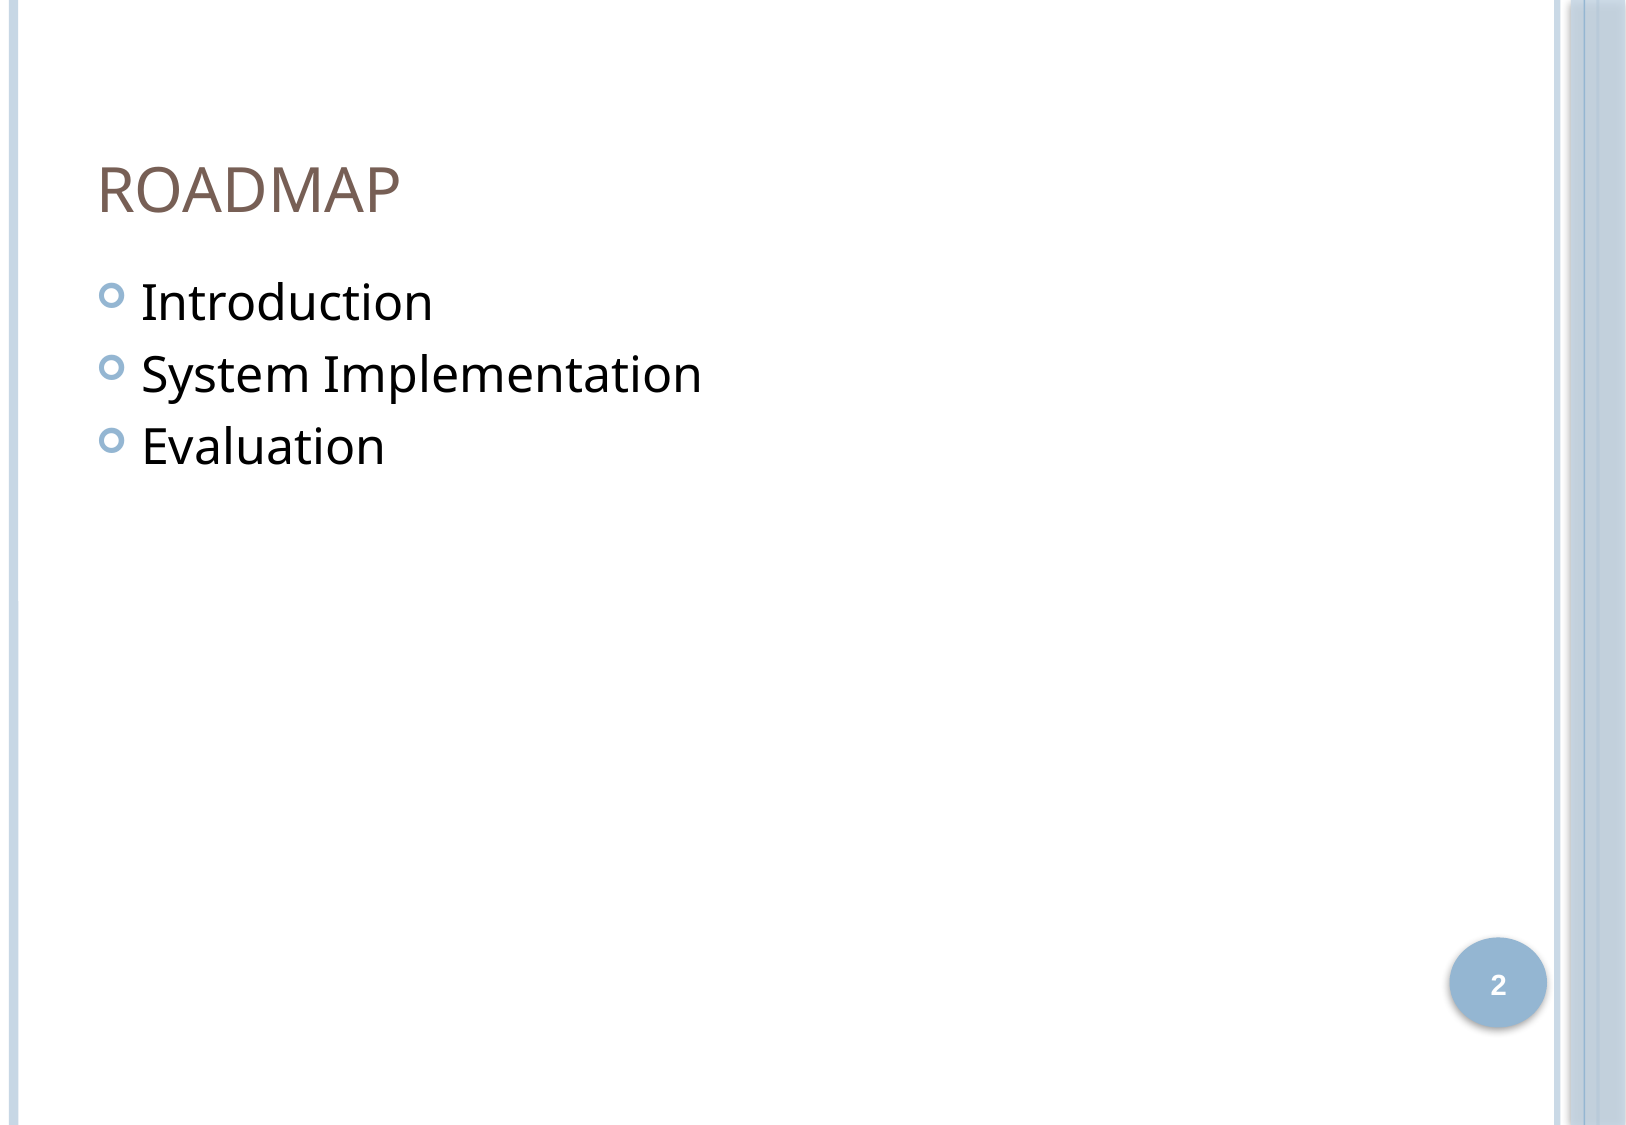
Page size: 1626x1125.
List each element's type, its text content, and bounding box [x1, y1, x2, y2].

slide_number 2 [1444, 940, 1553, 1027]
title Roadmap [81, 45, 1409, 233]
list Introduction System Implementation Evaluation [81, 262, 1409, 1062]
